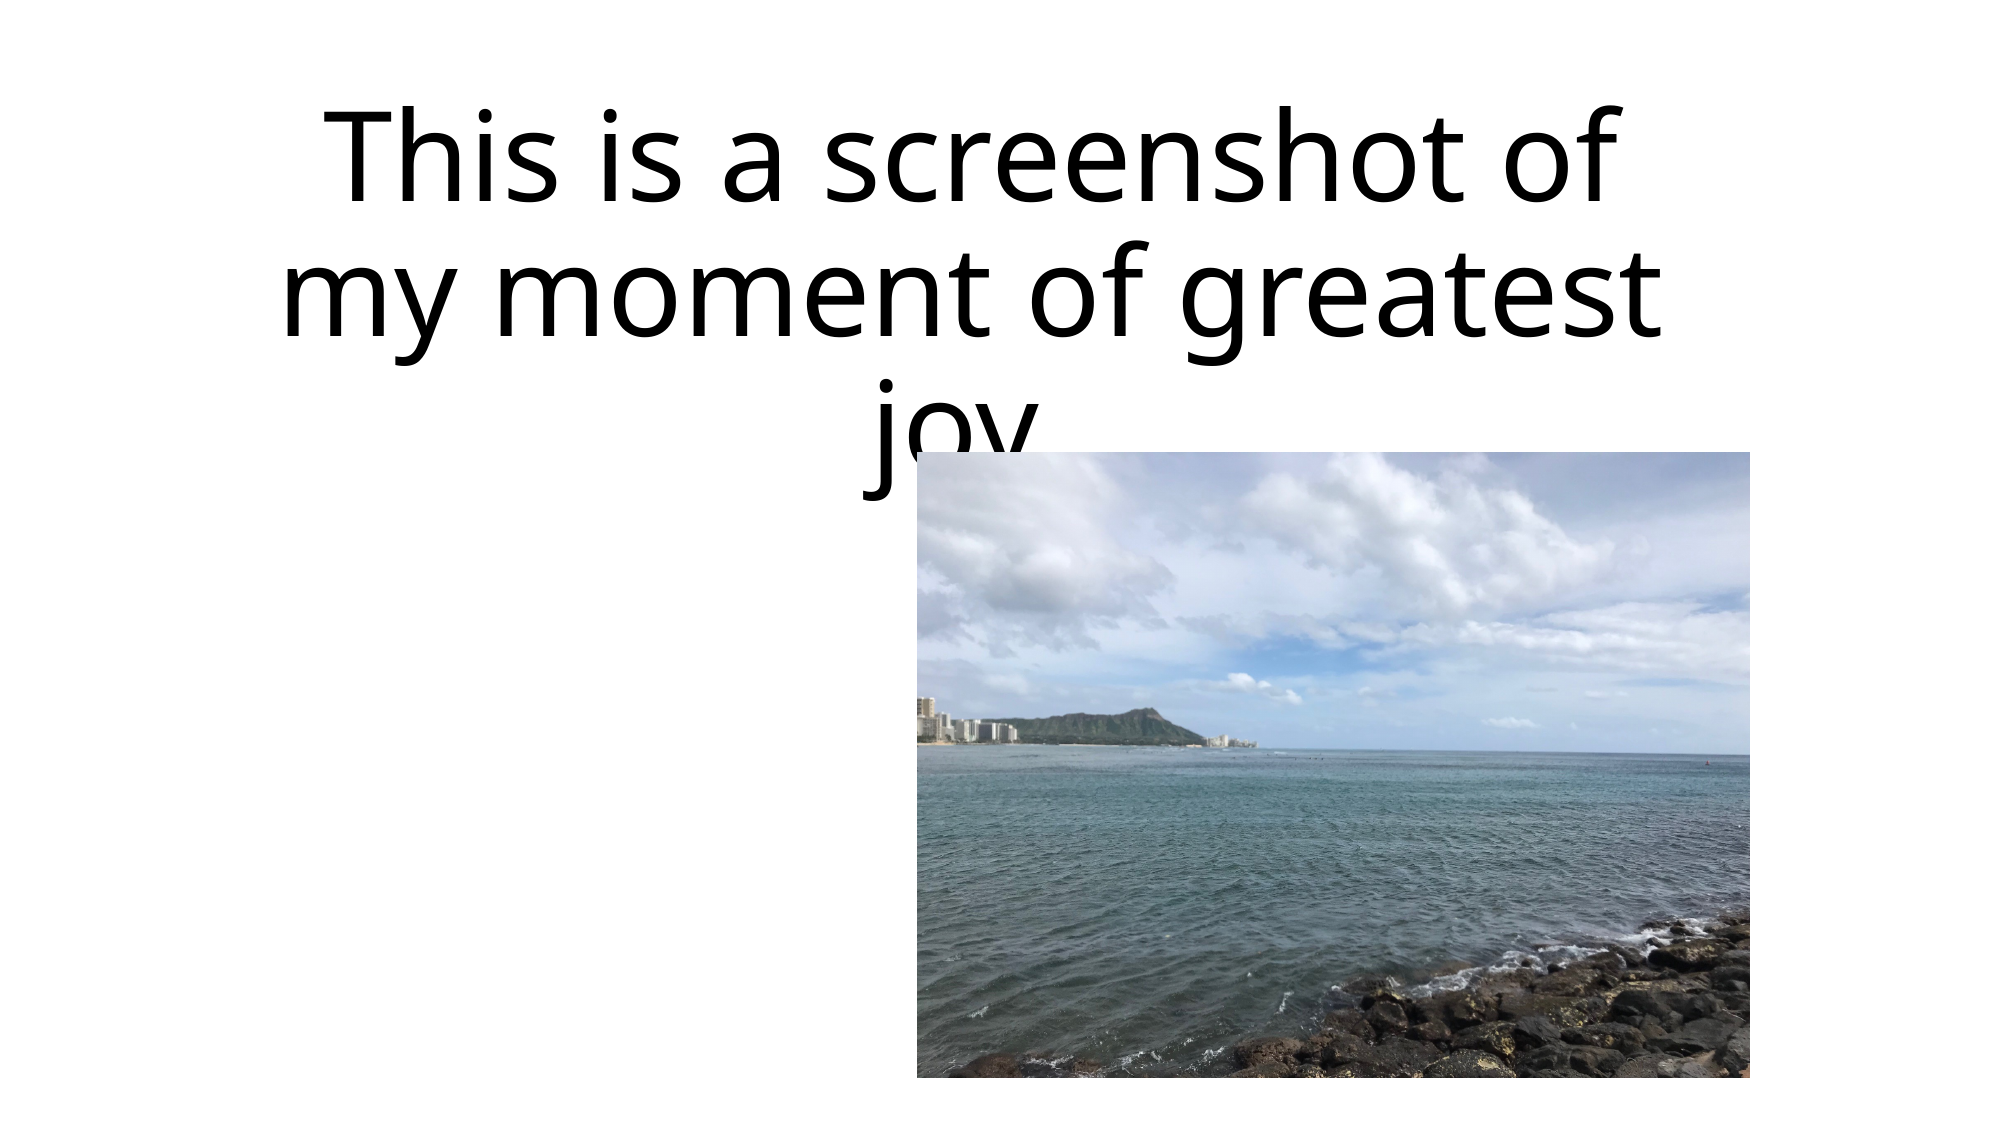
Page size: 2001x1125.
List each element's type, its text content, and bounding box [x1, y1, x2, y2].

title This is a screenshot of my moment of greatest joy [226, 28, 1717, 563]
picture [917, 452, 1751, 1078]
